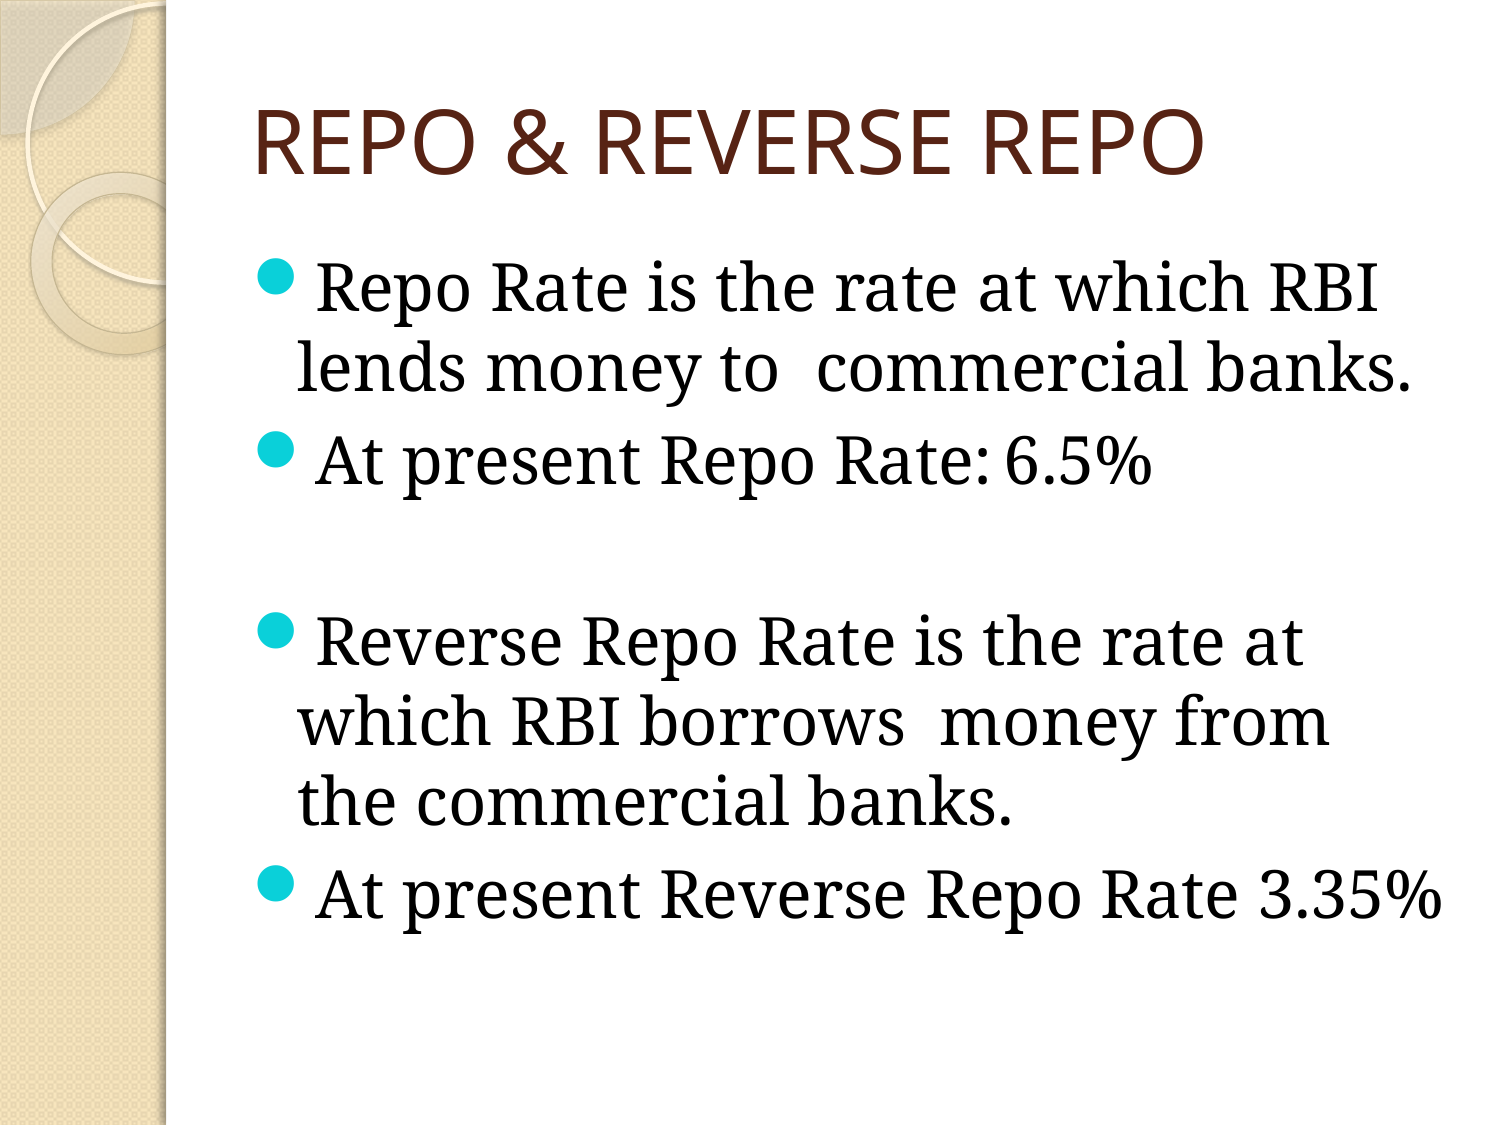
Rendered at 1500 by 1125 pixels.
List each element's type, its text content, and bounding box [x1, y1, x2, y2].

title REPO & REVERSE REPO [235, 45, 1466, 233]
list Repo Rate is the rate at which RBI lends money to commercial banks. At present Repo Rate: 6.5% Reverse Repo Rate is the rate at which RBI borrows money from the commercial banks. At present Reverse Repo Rate 3.35% [235, 237, 1466, 1025]
